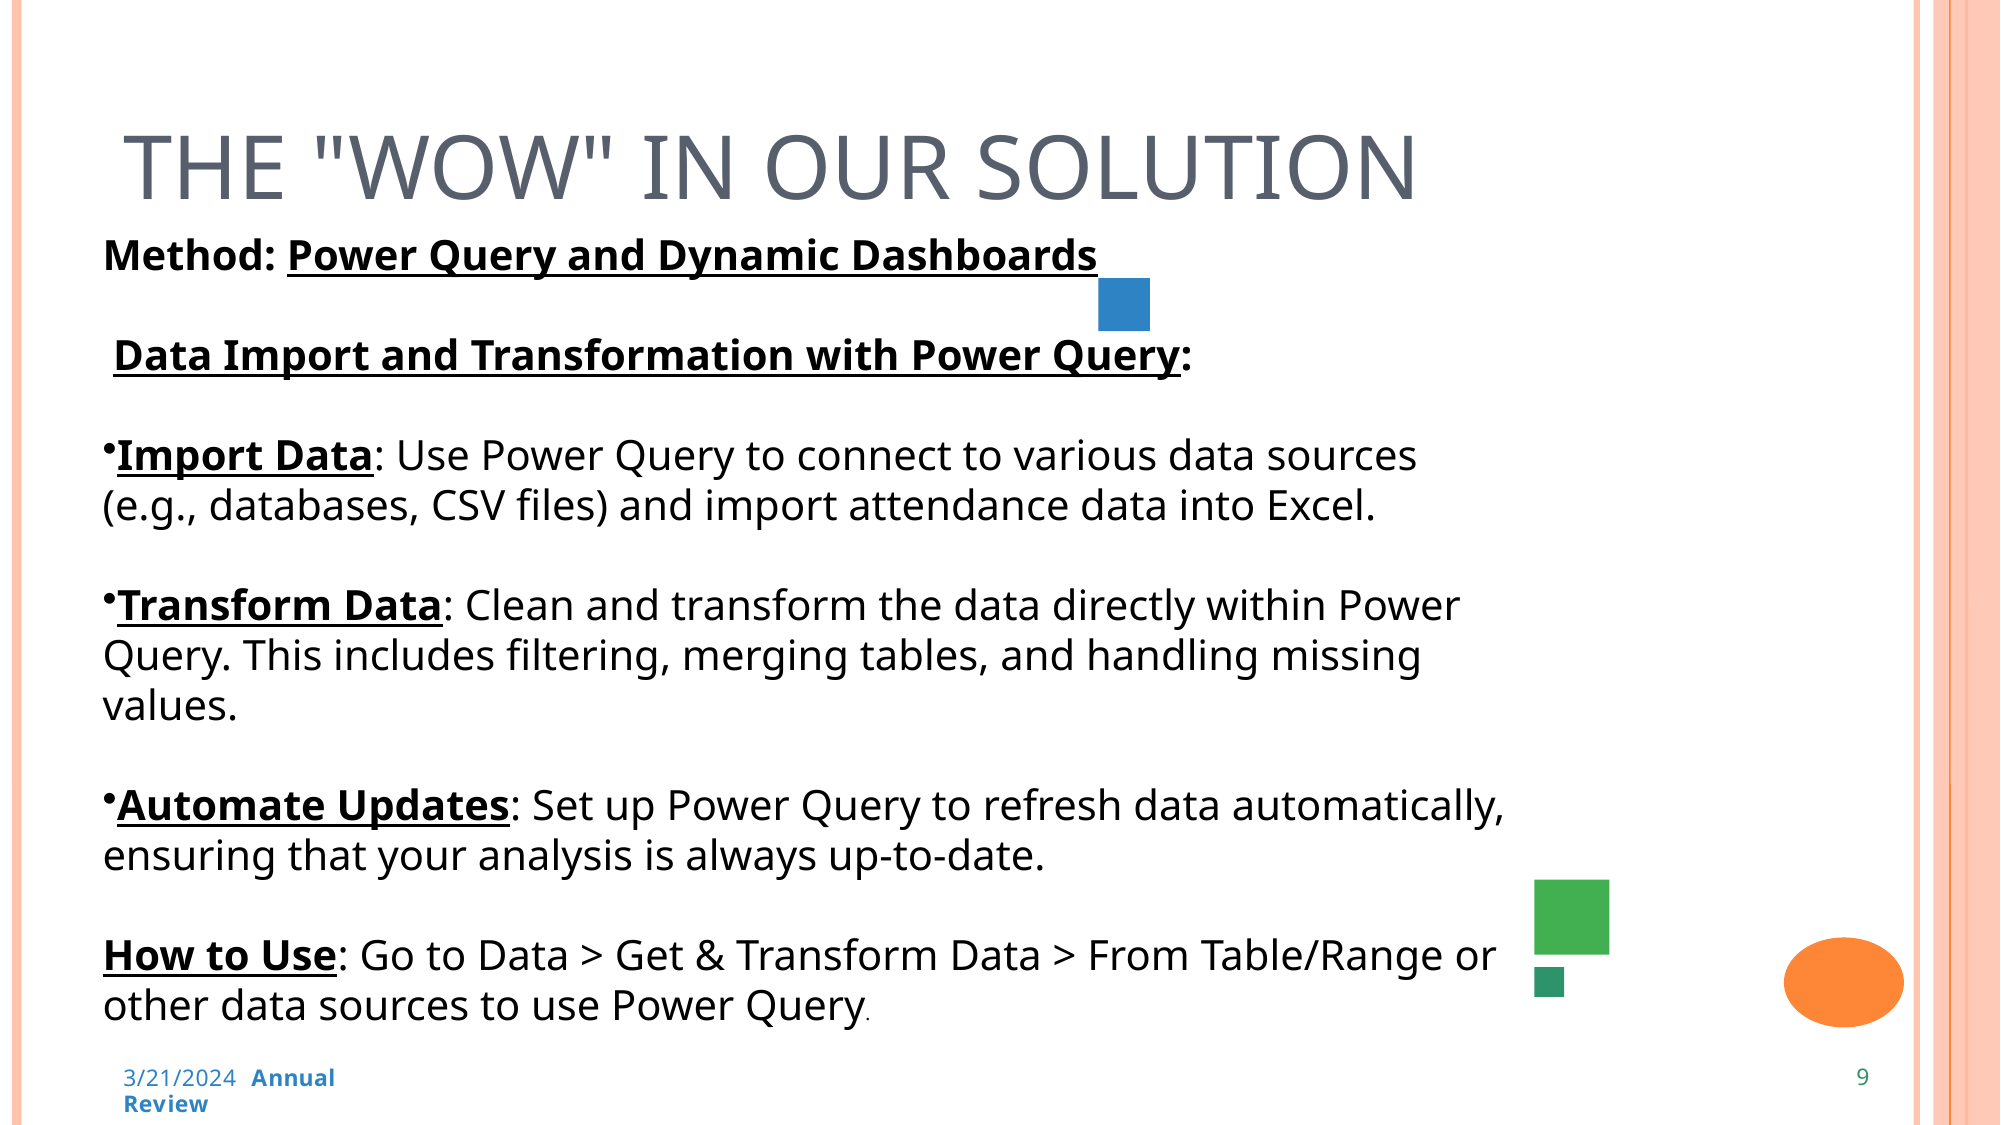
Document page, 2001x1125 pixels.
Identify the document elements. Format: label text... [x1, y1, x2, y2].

text_box Method: Power Query and Dynamic Dashboards Data Import and Transformation with Power Query: Import Data: Use Power Query to connect to various data sources (e.g., databases, CSV files) and import attendance data into Excel. Transform Data: Clean and transform the data directly within Power Query. This includes filtering, merging tables, and handling missing values. Automate Updates: Set up Power Query to refresh data automatically, ensuring that your analysis is always up-to-date. How to Use: Go to Data > Get & Transform Data > From Table/Range or other data sources to use Power Query. [87, 221, 1535, 1037]
text_box [1535, 967, 1565, 997]
text_box 3/21/2024 Annual Review [123, 1063, 415, 1118]
text_box [1535, 879, 1610, 955]
title THE "WOW" IN OUR SOLUTION [120, 26, 1513, 218]
text_box 9 [1849, 1061, 1888, 1095]
